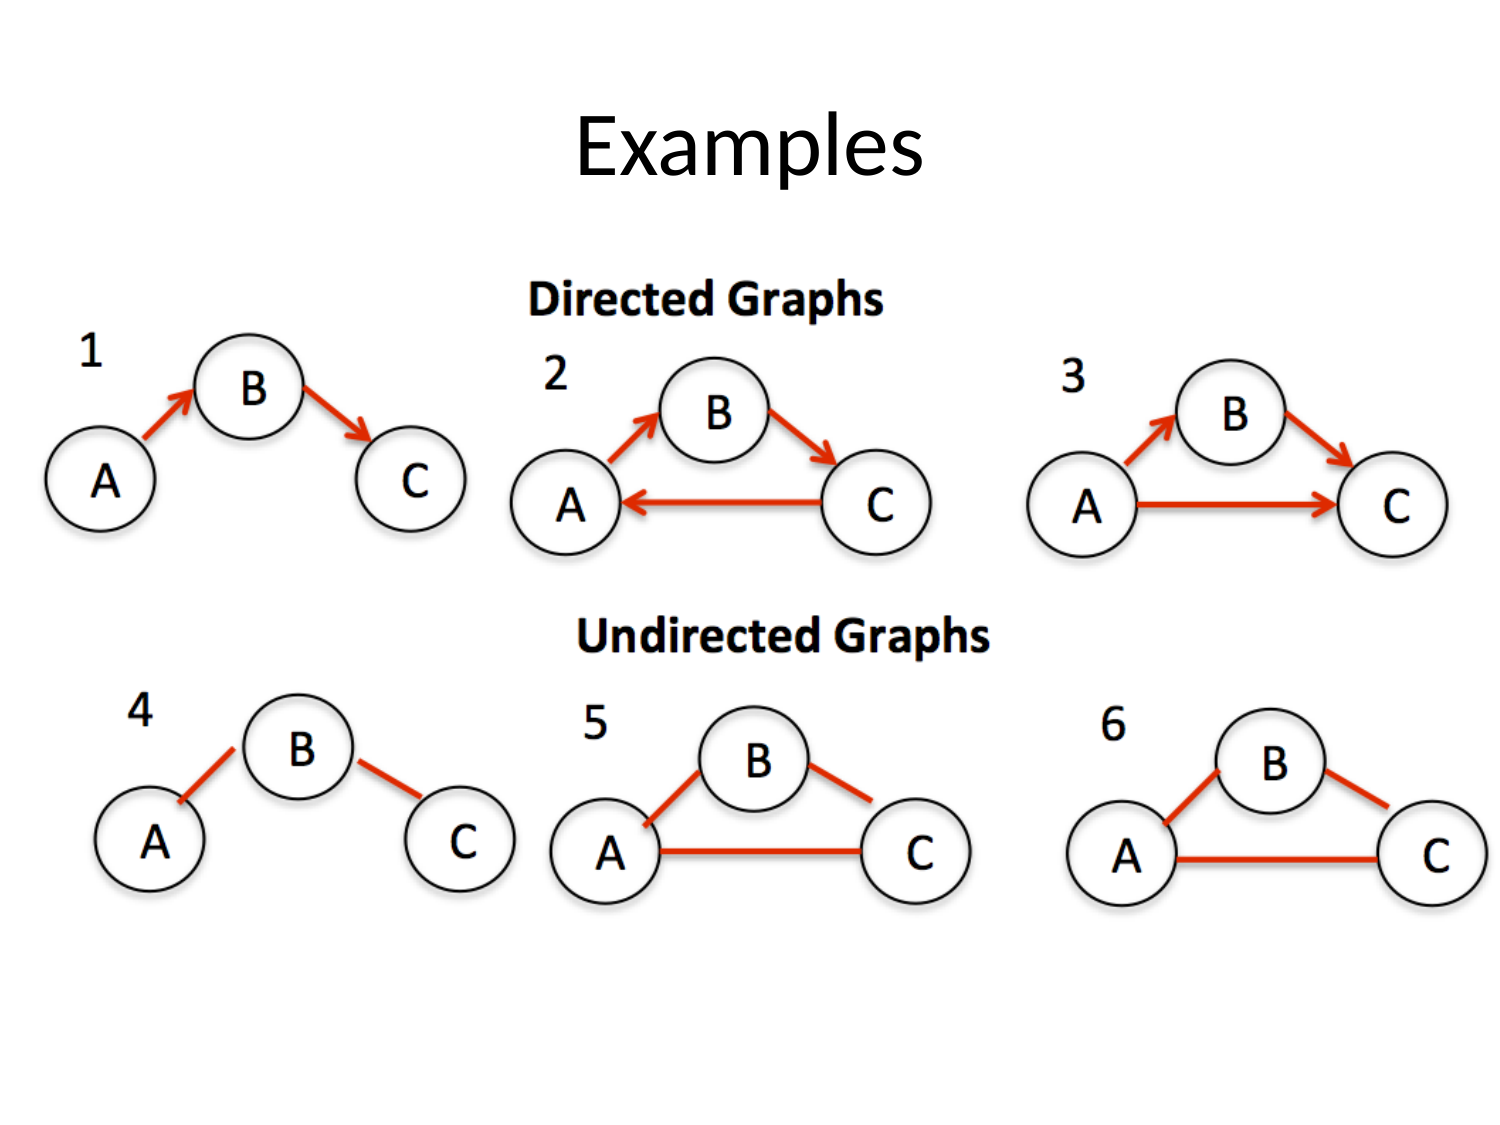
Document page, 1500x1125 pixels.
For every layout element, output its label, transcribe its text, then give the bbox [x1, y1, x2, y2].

picture [35, 249, 1500, 924]
title Examples [75, 45, 1425, 233]
